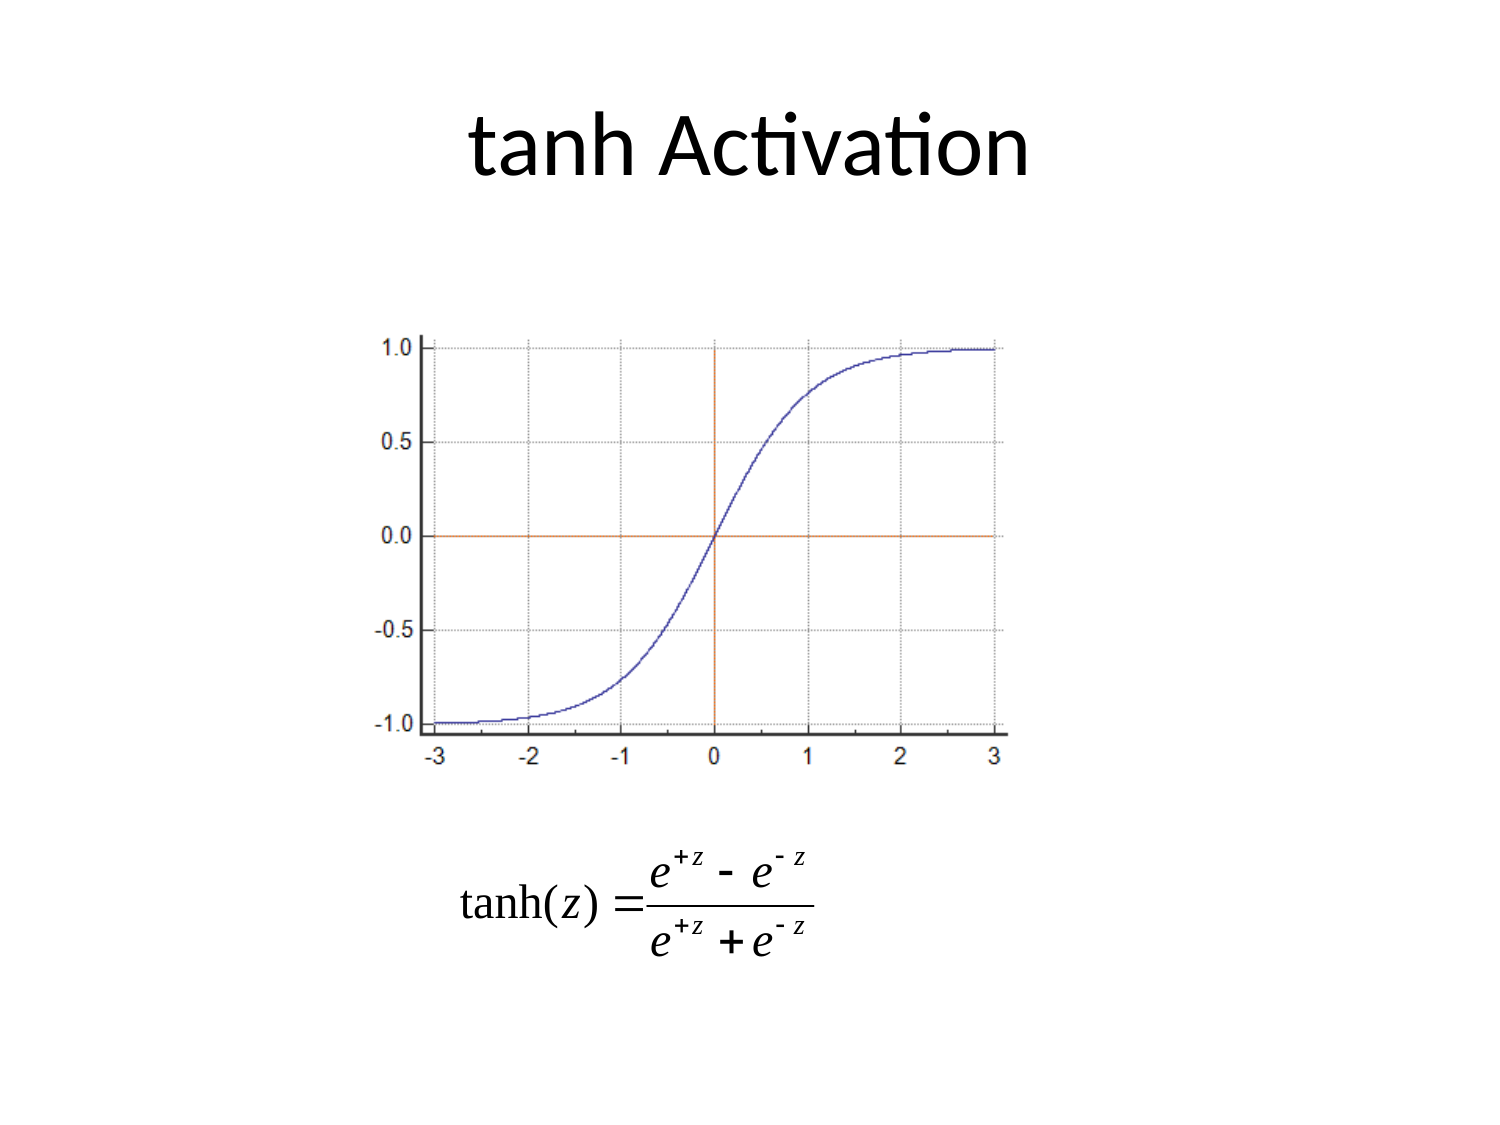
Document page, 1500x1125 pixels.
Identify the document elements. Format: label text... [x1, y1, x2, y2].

title tanh Activation [75, 45, 1425, 233]
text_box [451, 833, 825, 968]
picture [334, 318, 1038, 788]
